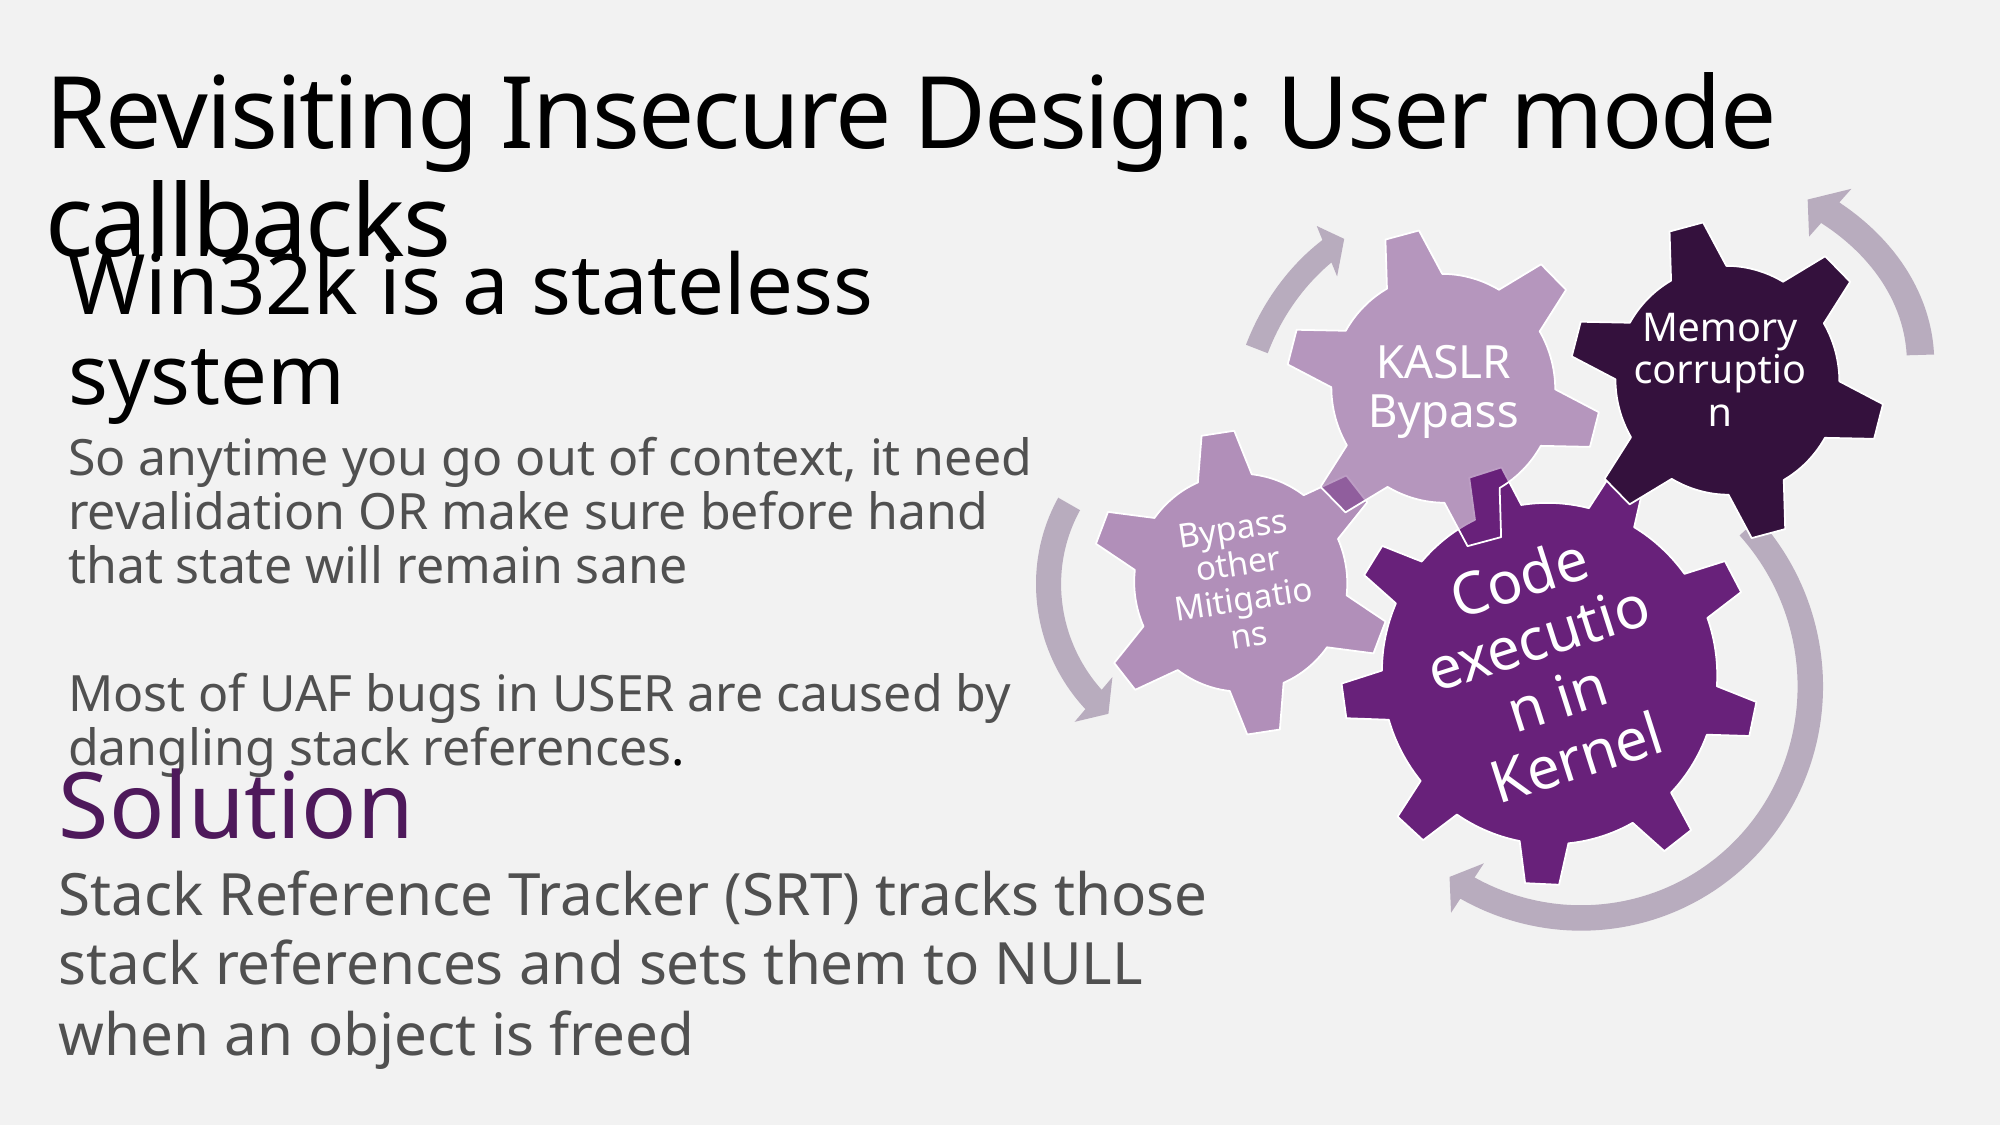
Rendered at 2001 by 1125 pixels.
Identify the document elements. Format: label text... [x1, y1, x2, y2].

title Revisiting Insecure Design: User mode callbacks [21, 47, 1981, 196]
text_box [822, 133, 2000, 1015]
list Win32k is a stateless system So anytime you go out of context, it need revalidation OR make sure before hand that state will remain sane Most of UAF bugs in USER are caused by dangling stack references. [44, 227, 822, 739]
text_box Solution Stack Reference Tracker (SRT) tracks those stack references and sets them to NULL when an object is freed [44, 739, 1309, 1074]
